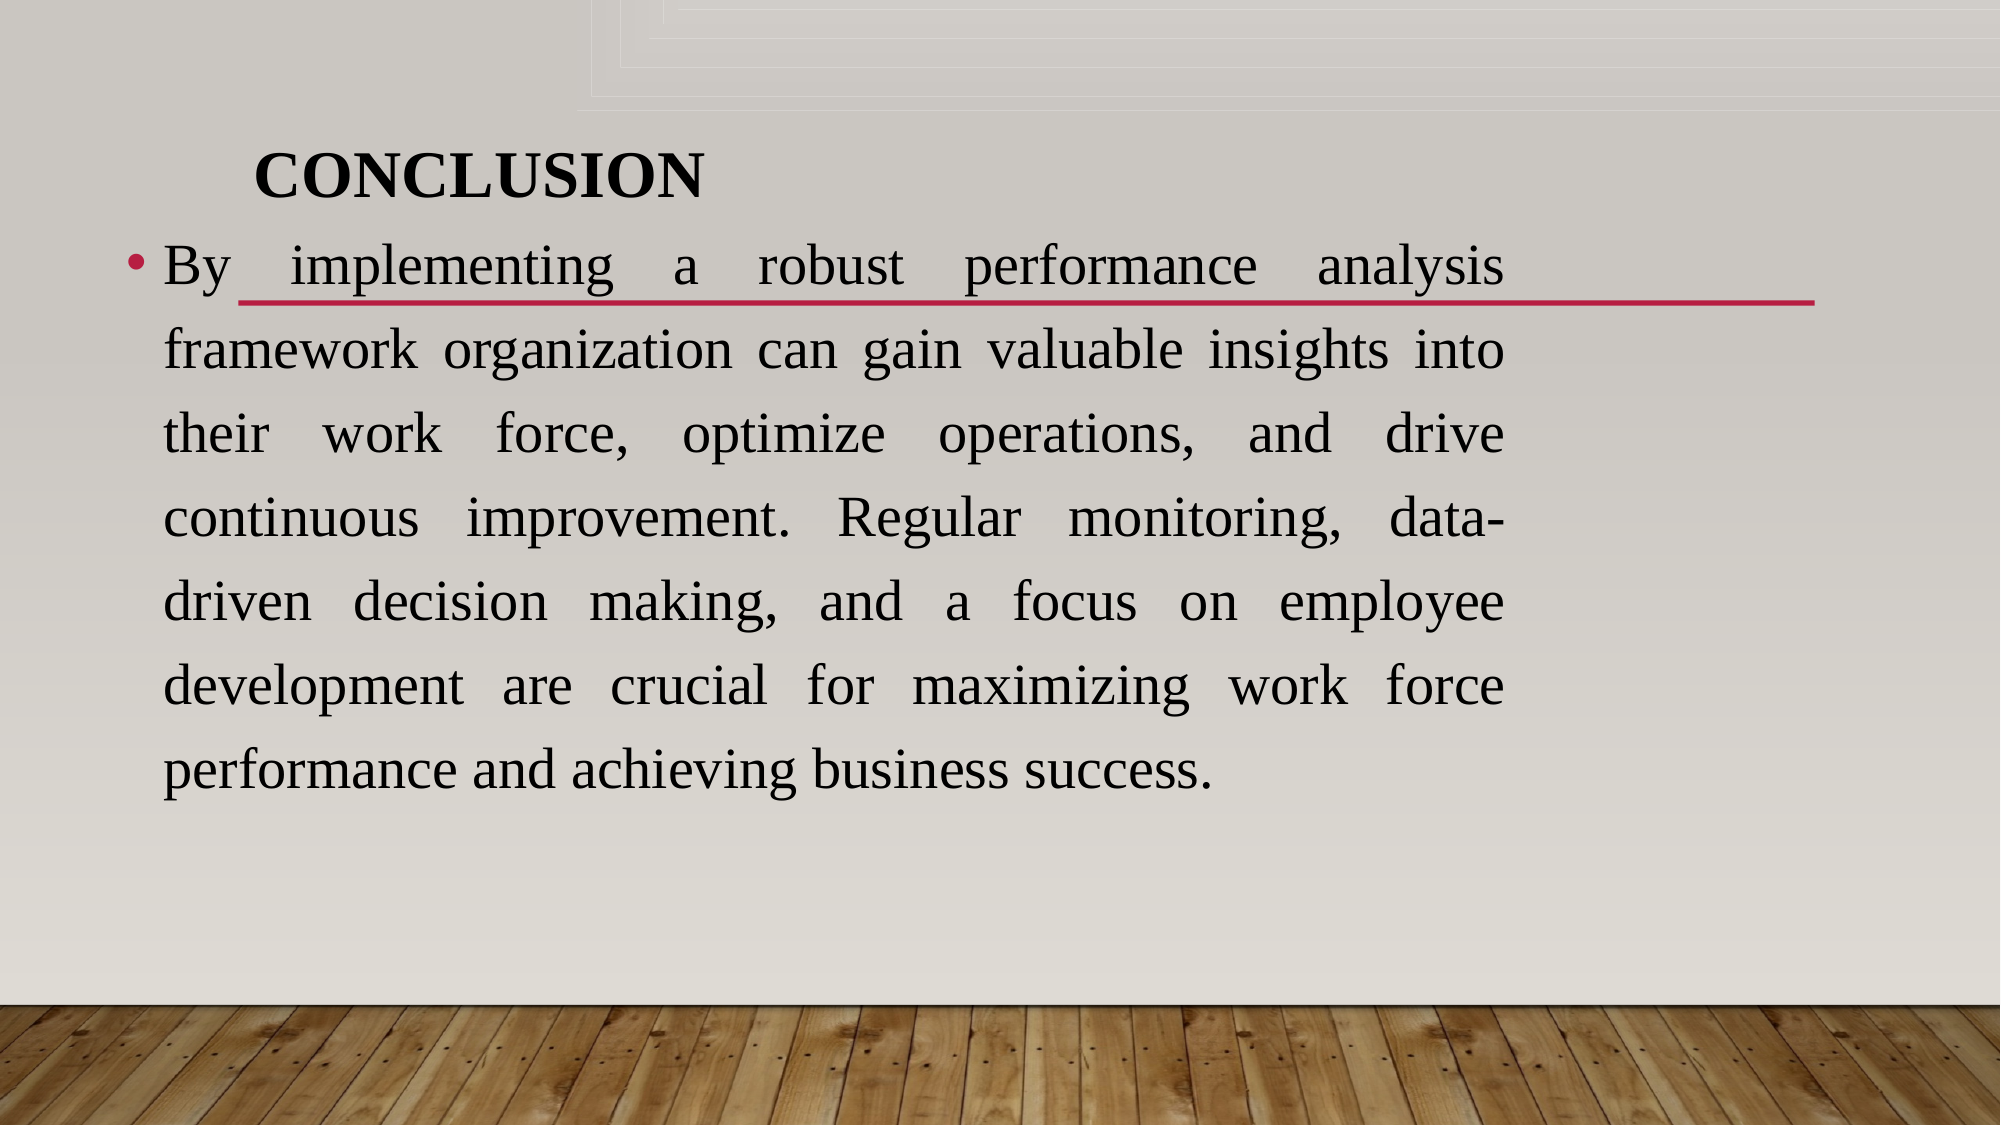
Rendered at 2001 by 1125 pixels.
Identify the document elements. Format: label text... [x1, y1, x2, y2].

picture [0, 1005, 2000, 1125]
title CONCLUSION [237, 131, 1814, 305]
list By implementing a robust performance analysis framework organization can gain valuable insights into their work force, optimize operations, and drive continuous improvement. Regular monitoring, data-driven decision making, and a focus on employee development are crucial for maximizing work force performance and achieving business success. [110, 204, 1522, 992]
